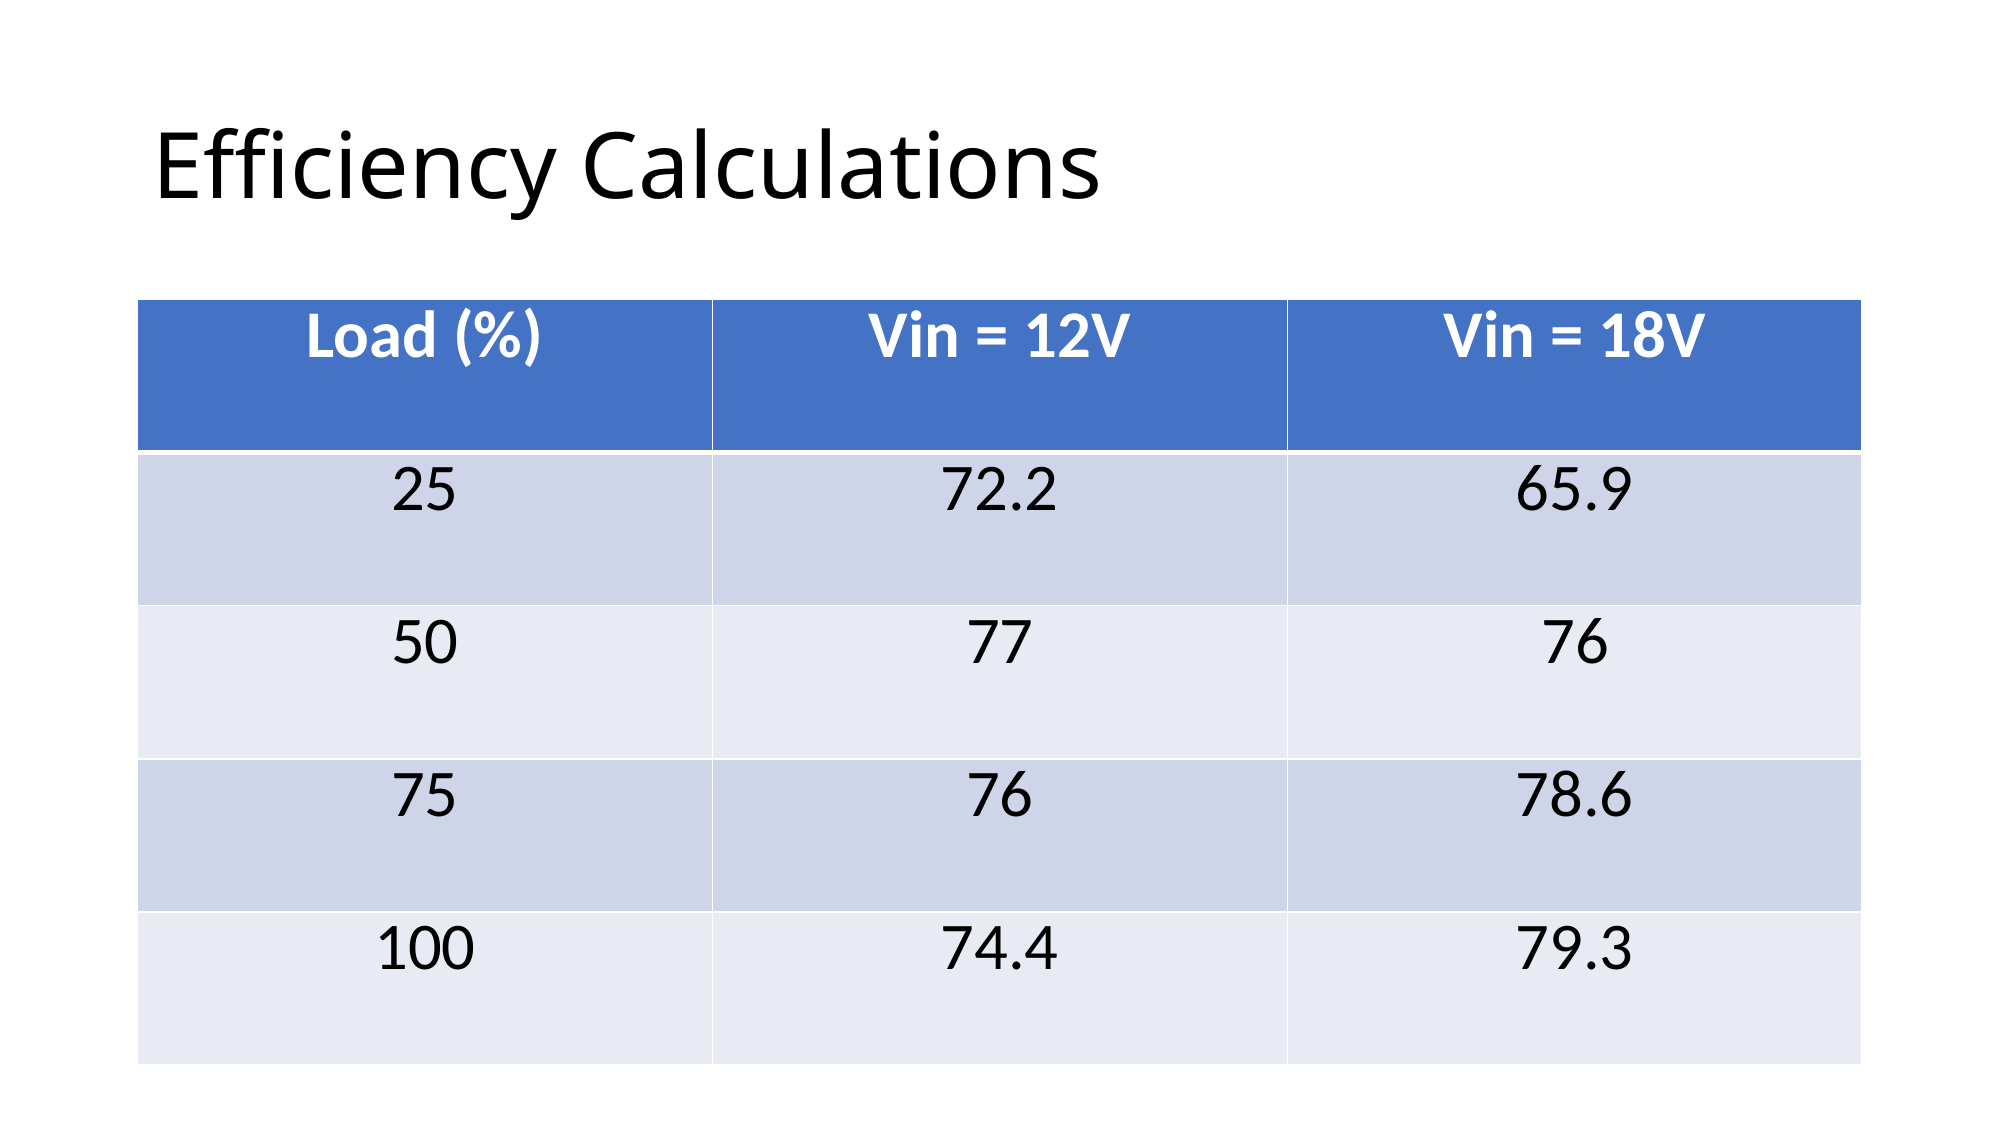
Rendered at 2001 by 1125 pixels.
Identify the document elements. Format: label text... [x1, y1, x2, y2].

table_cell 65.9 [1288, 455, 1861, 605]
table_cell 76 [713, 760, 1287, 911]
title Efficiency Calculations [137, 59, 1863, 278]
table_header Vin = 12V [713, 300, 1287, 450]
table_cell 25 [138, 455, 712, 605]
table_cell 74.4 [713, 913, 1287, 1064]
table_header Load (%) [138, 300, 712, 450]
table_cell 77 [713, 606, 1287, 758]
table_cell 79.3 [1288, 913, 1861, 1064]
table_cell 75 [138, 760, 712, 911]
table_cell 72.2 [713, 455, 1287, 605]
table_cell 78.6 [1288, 760, 1861, 911]
table_cell 100 [138, 913, 712, 1064]
table_cell 76 [1288, 606, 1861, 758]
table_header Vin = 18V [1288, 300, 1861, 450]
table_cell 50 [138, 606, 712, 758]
